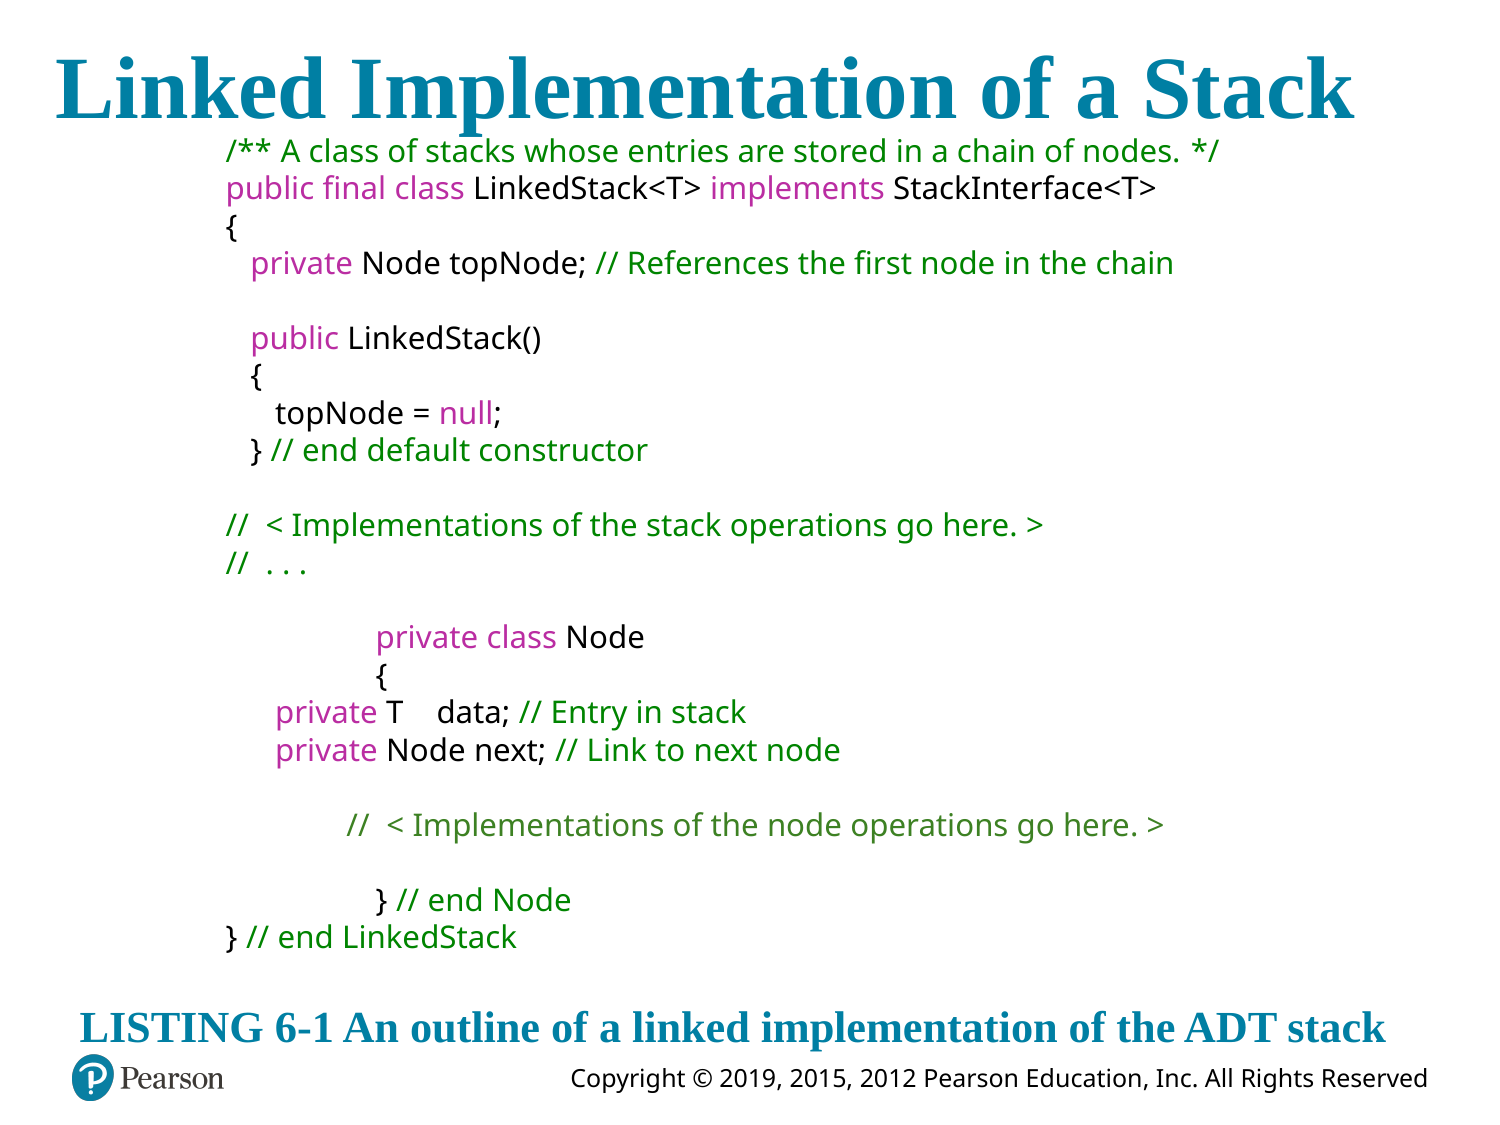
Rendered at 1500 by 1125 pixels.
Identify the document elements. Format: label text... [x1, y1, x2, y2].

picture [98, 1067, 224, 1101]
list LISTING 6-1 An outline of a linked implementation of the ADT stack [64, 970, 1416, 1067]
title Linked Implementation of a Stack [40, 13, 1438, 152]
picture [89, 1067, 106, 1088]
picture [72, 1087, 83, 1101]
text_box /** A class of stacks whose entries are stored in a chain of nodes. */ public final class LinkedStack<T> implements StackInterface<T> { private Node topNode; // References the first node in the chain public LinkedStack() { topNode = null; } // end default constructor // < Implementations of the stack operations go here. > // . . . private class Node { private T data; // Entry in stack private Node next; // Link to next node // < Implementations of the node operations go here. > } // end Node } // end LinkedStack [218, 123, 1228, 963]
